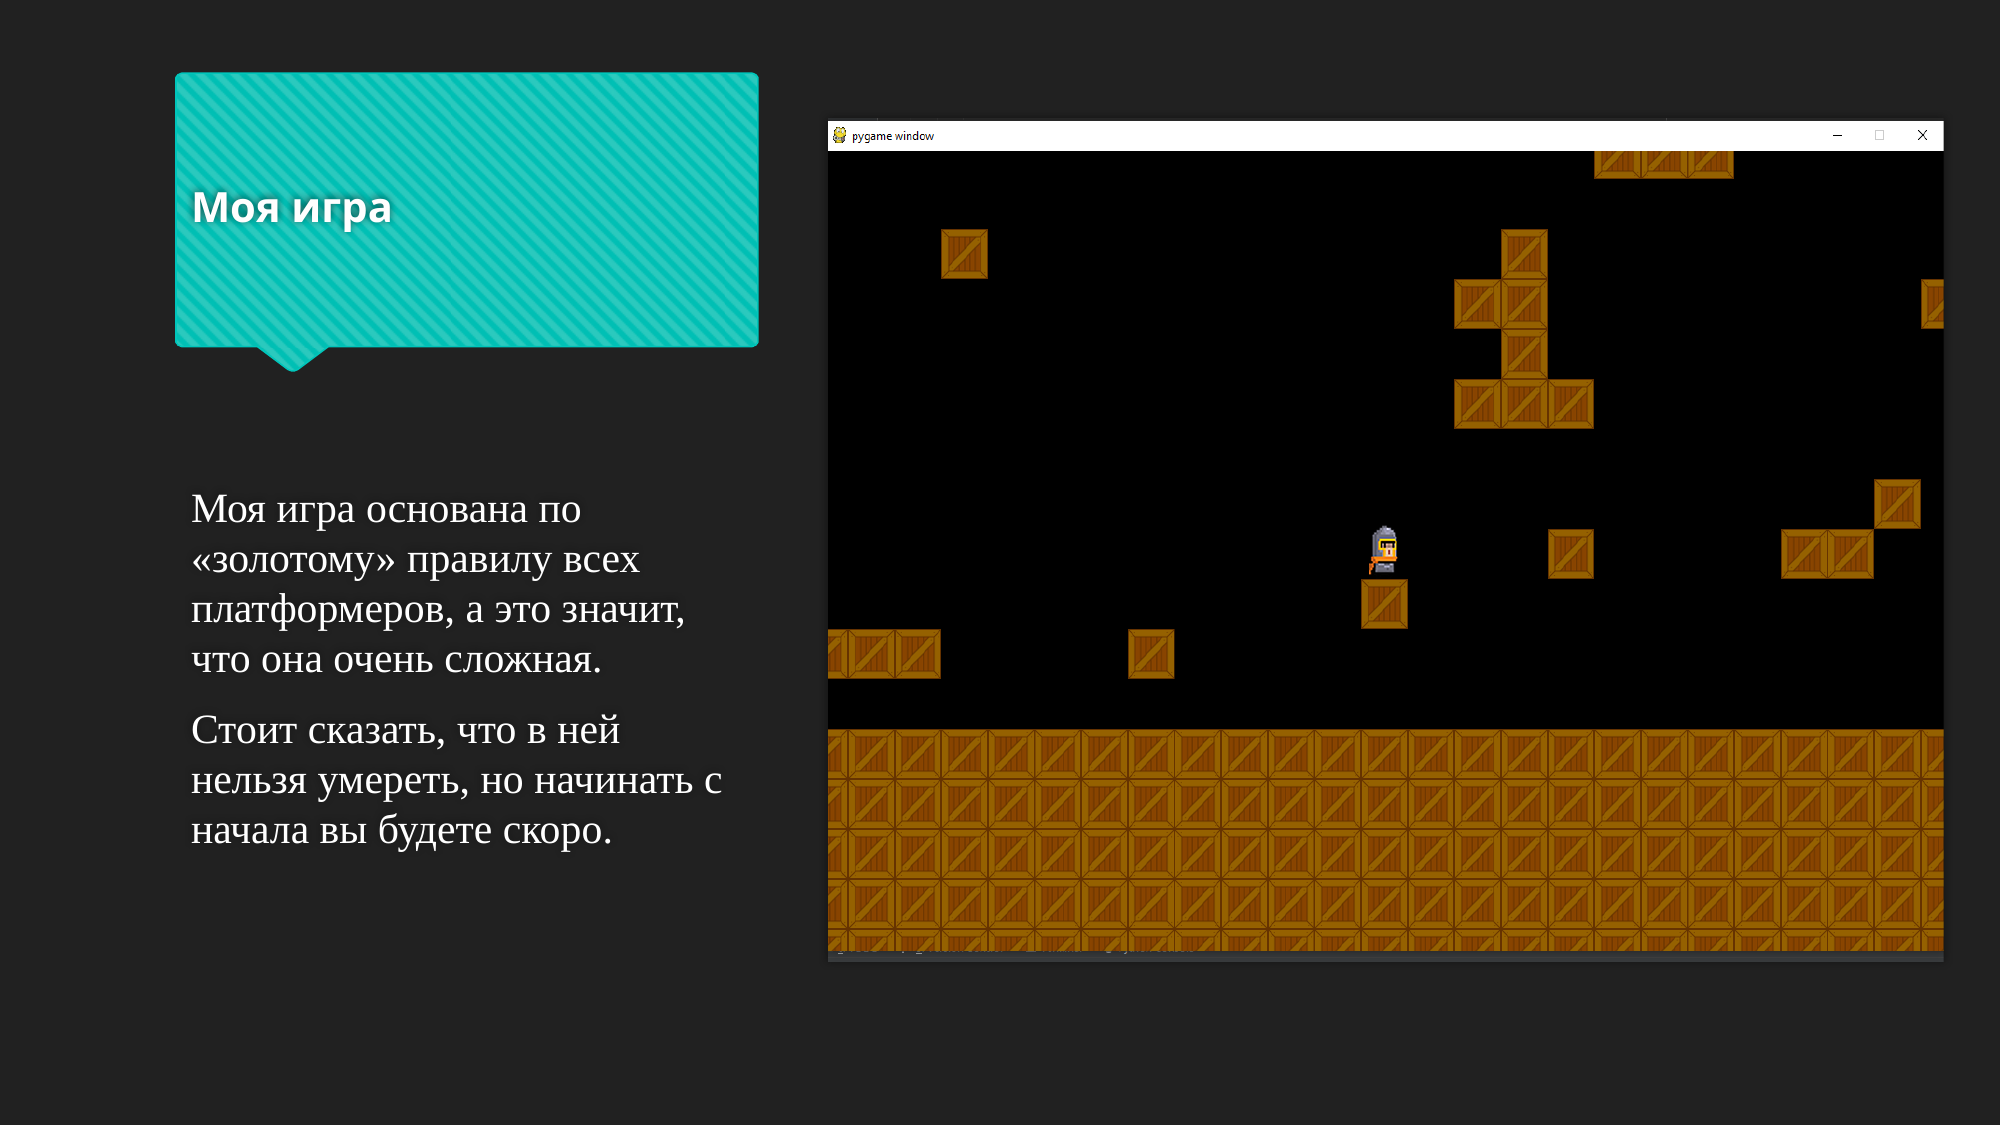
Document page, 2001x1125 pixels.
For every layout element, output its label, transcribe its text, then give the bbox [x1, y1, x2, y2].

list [827, 118, 1945, 962]
list Моя игра основана по «золотому» правилу всех платформеров, а это значит, что она очень сложная. Стоит сказать, что в ней нельзя умереть, но начинать с начала вы будете скоро. [176, 370, 758, 962]
title Моя игра [176, 73, 758, 339]
